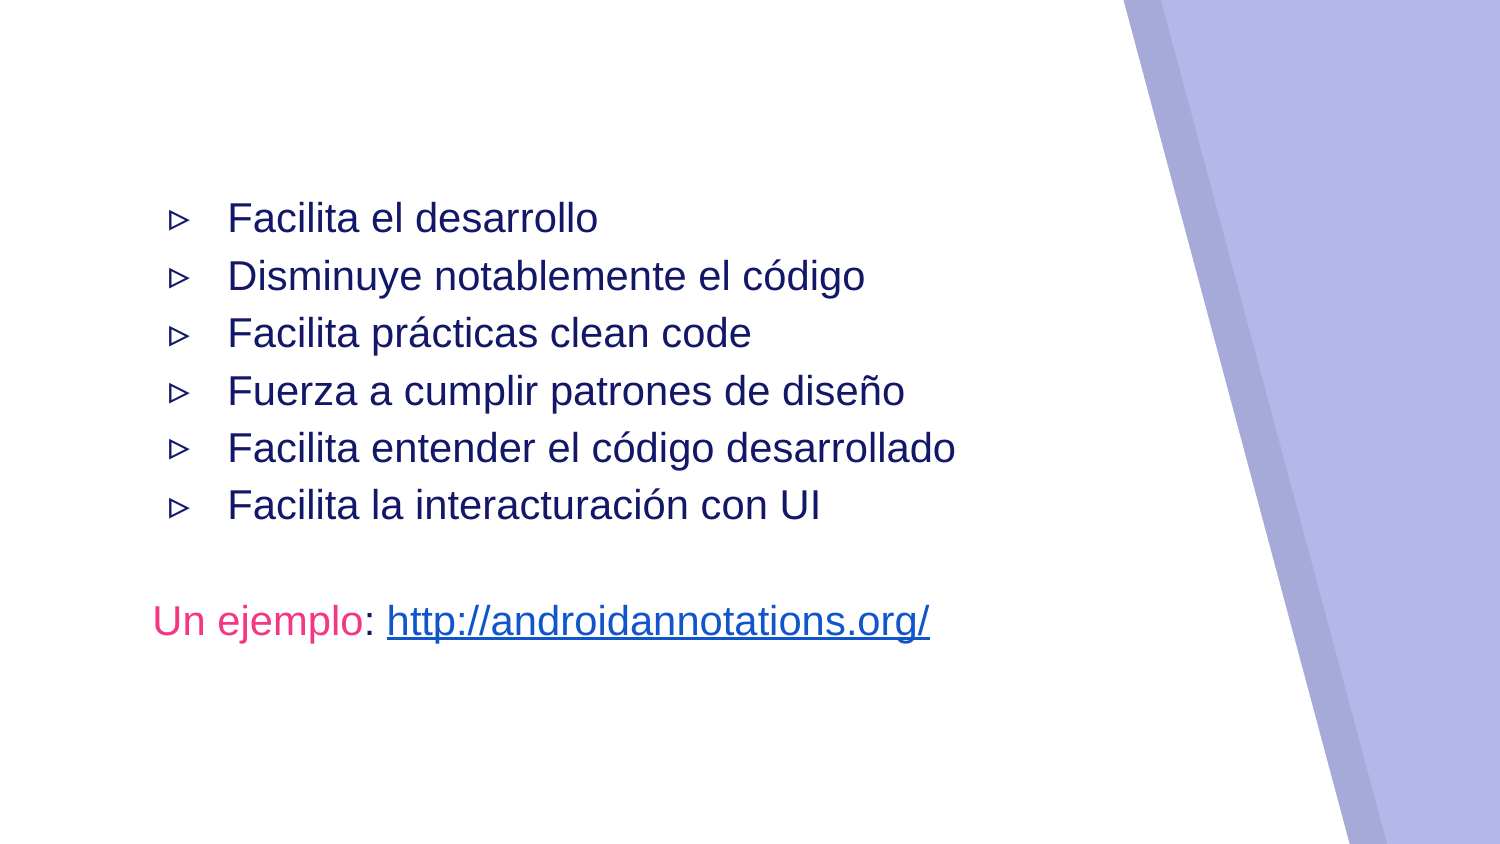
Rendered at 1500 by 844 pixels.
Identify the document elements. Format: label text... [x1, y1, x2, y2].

list Facilita el desarrollo Disminuye notablemente el código Facilita prácticas clean code Fuerza a cumplir patrones de diseño Facilita entender el código desarrollado Facilita la interacturación con UI Un ejemplo: http://androidannotations.org/ [137, 168, 1118, 539]
